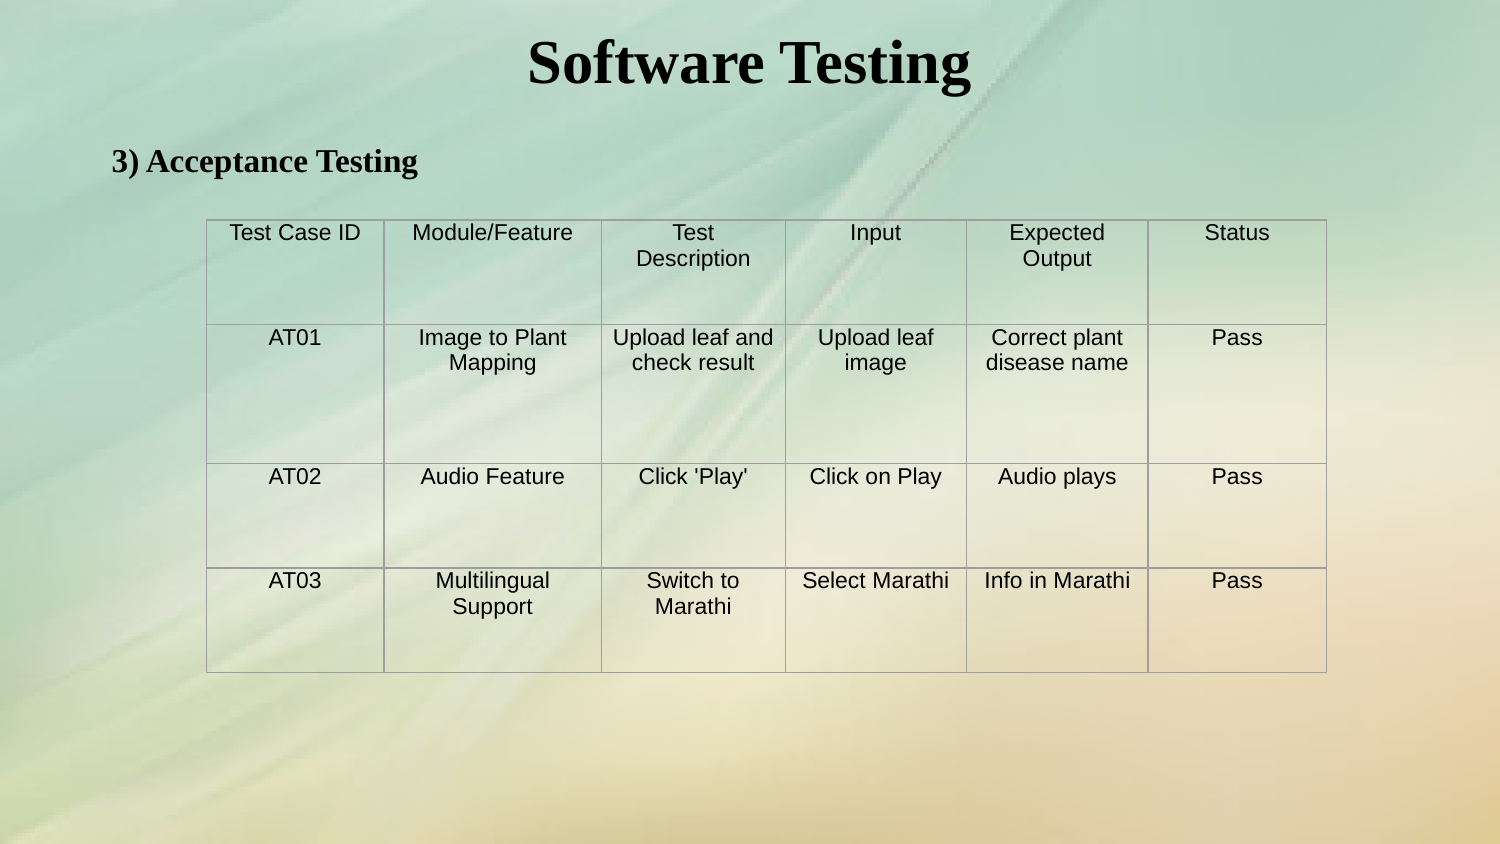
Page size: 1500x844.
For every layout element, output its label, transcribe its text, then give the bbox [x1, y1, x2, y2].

table_cell Audio plays [967, 464, 1147, 567]
table_header Status [1149, 221, 1326, 324]
table_cell Upload leaf and check result [602, 325, 785, 463]
table_cell Audio Feature [385, 464, 601, 567]
table_header Expected Output [967, 221, 1147, 324]
table_cell Multilingual Support [385, 569, 601, 672]
table_cell Pass [1149, 464, 1326, 567]
table_cell Upload leaf image [786, 325, 966, 463]
text_box 3) Acceptance Testing [96, 131, 455, 187]
table_cell Click 'Play' [602, 464, 785, 567]
title Software Testing [51, 5, 1449, 100]
table_cell Switch to Marathi [602, 569, 785, 672]
table_cell Image to Plant Mapping [385, 325, 601, 463]
table_header Test Description [602, 221, 785, 324]
table_header Test Case ID [207, 221, 383, 324]
table_cell Select Marathi [786, 569, 966, 672]
table_cell Pass [1149, 325, 1326, 463]
table_cell AT02 [207, 464, 383, 567]
table_cell AT01 [207, 325, 383, 463]
table_header Input [786, 221, 966, 324]
table_cell Click on Play [786, 464, 966, 567]
table_cell Info in Marathi [967, 569, 1147, 672]
table_cell Correct plant disease name [967, 325, 1147, 463]
table_cell Pass [1149, 569, 1326, 672]
table_header Module/Feature [385, 221, 601, 324]
table_cell AT03 [207, 569, 383, 672]
picture [0, 0, 1500, 844]
